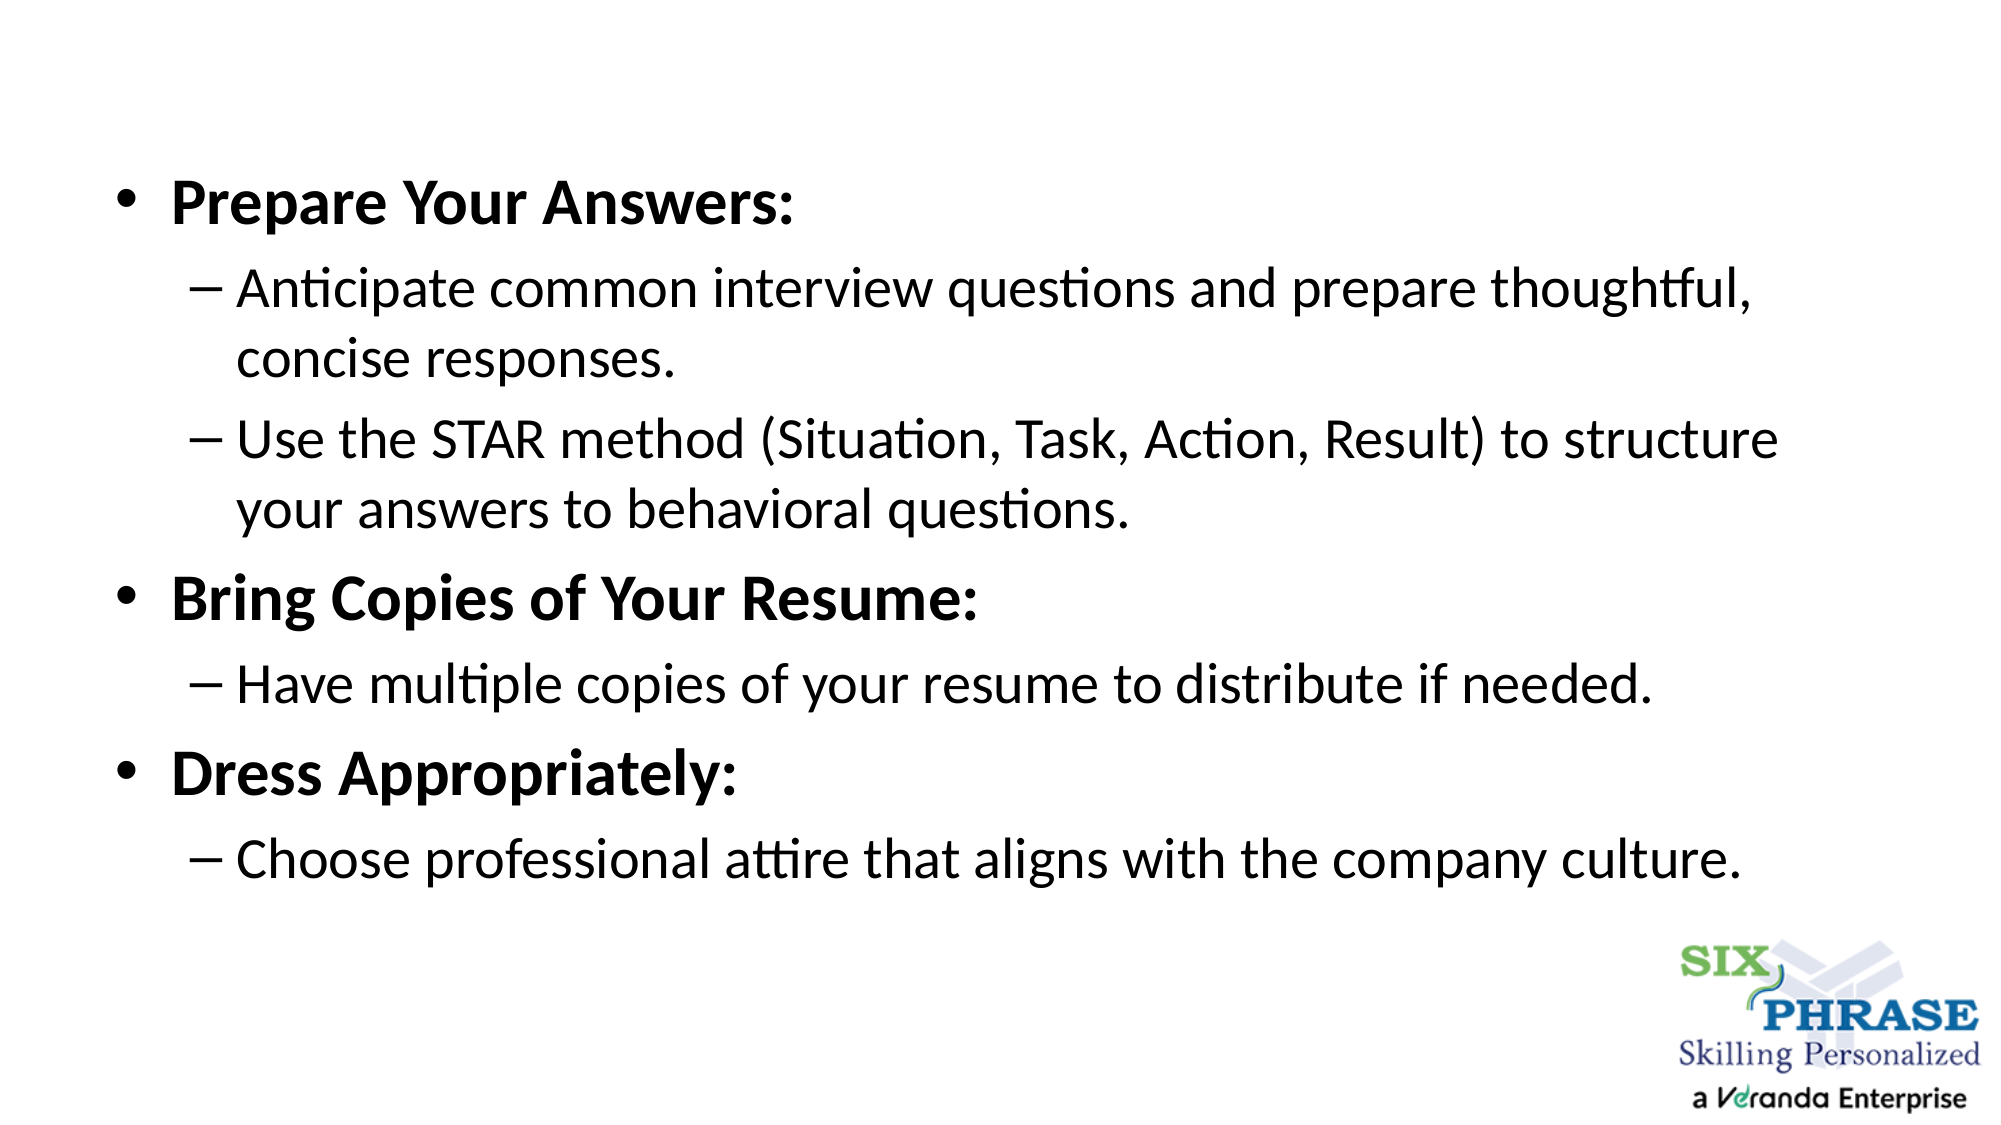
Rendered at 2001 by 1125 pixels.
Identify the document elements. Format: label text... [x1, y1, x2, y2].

list Prepare Your Answers: Anticipate common interview questions and prepare thoughtful, concise responses. Use the STAR method (Situation, Task, Action, Result) to structure your answers to behavioral questions. Bring Copies of Your Resume: Have multiple copies of your resume to distribute if needed. Dress Appropriately: Choose professional attire that aligns with the company culture. [99, 149, 1900, 1005]
picture [1662, 924, 2000, 1125]
